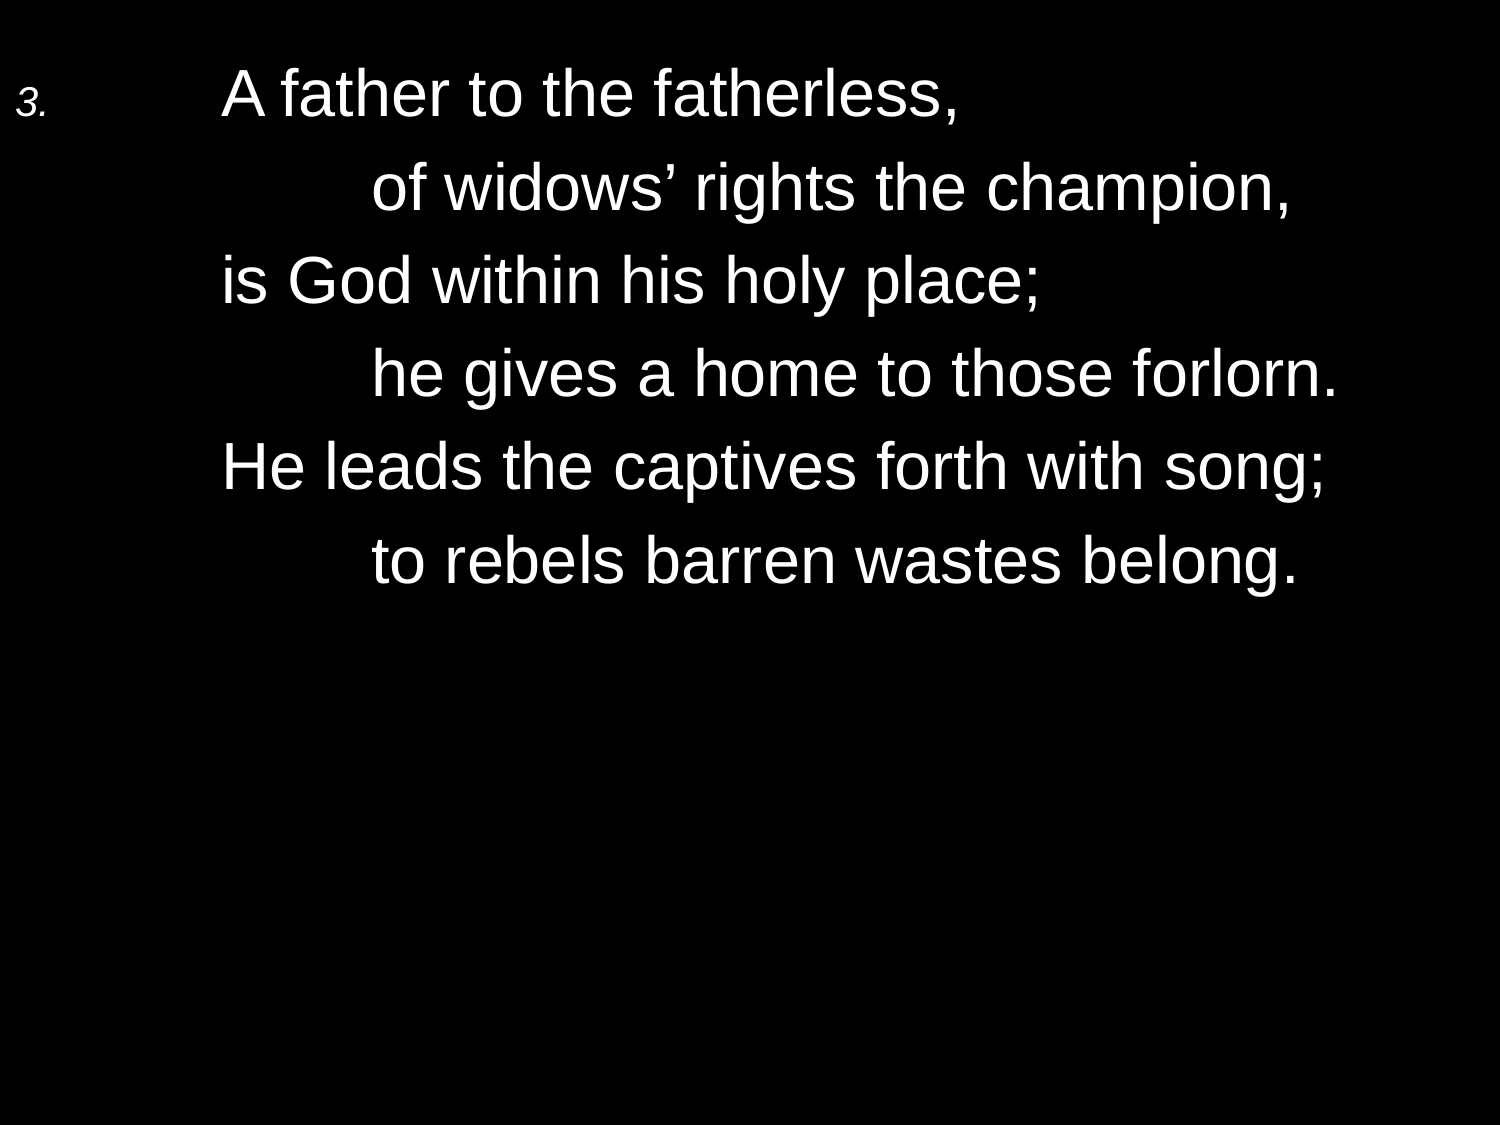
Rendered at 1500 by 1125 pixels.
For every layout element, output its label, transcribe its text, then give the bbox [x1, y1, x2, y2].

list 3. A father to the fatherless, of widows’ rights the champion, is God within his holy place; he gives a home to those forlorn. He leads the captives forth with song; to rebels barren wastes belong. [0, 42, 1500, 1047]
